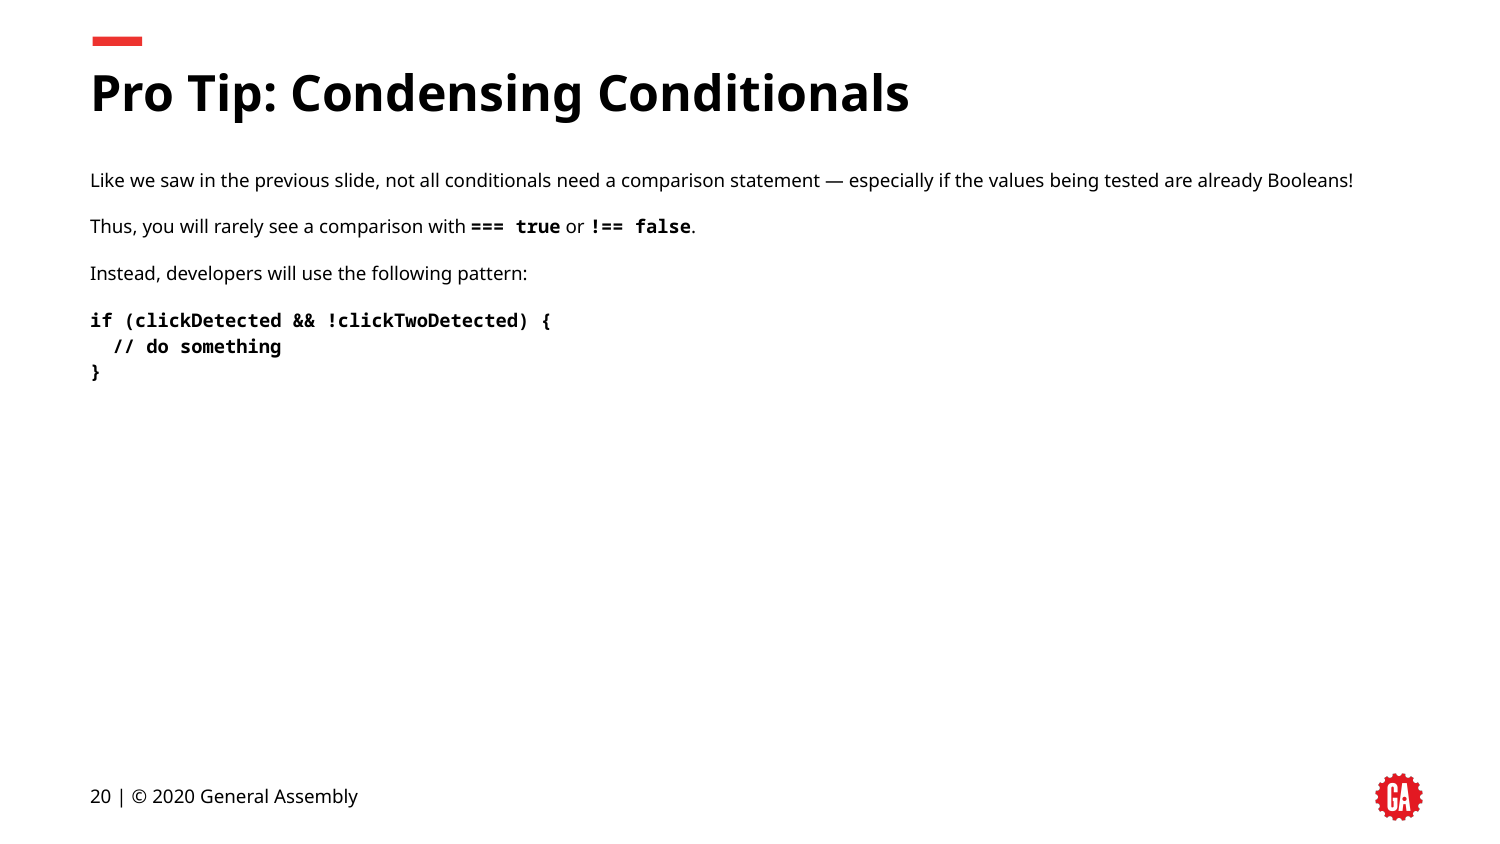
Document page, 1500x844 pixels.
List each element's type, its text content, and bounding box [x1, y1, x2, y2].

title Pro Tip: Condensing Conditionals [75, 46, 1473, 140]
list Like we saw in the previous slide, not all conditionals need a comparison statement — especially if the values being tested are already Booleans! Thus, you will rarely see a comparison with === true or !== false. Instead, developers will use the following pattern: if (clickDetected && !clickTwoDetected) { // do something } [75, 150, 1424, 688]
picture [1373, 771, 1425, 823]
slide_number ‹#› | © 2020 General Assembly [75, 764, 465, 830]
